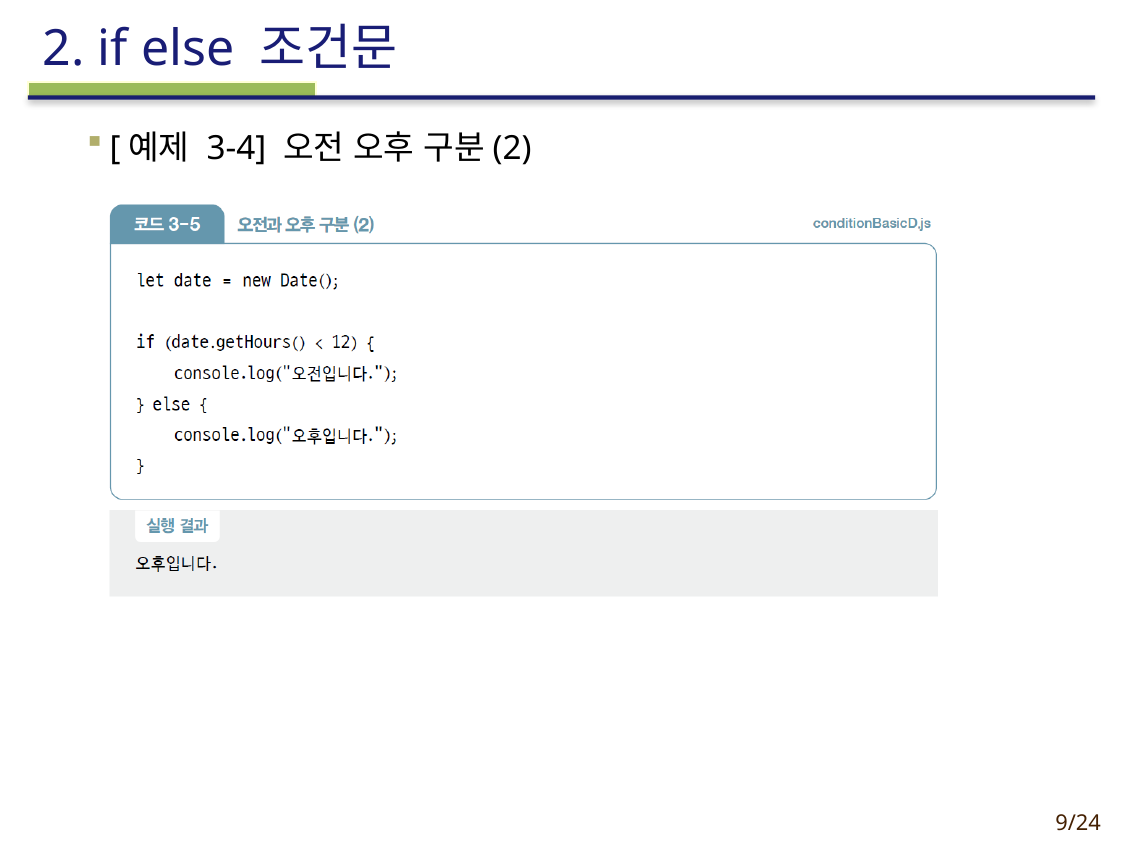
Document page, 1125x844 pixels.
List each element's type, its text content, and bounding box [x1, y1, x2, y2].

title 2. if else 조건문 [27, 10, 958, 82]
list [예제 3-4] 오전 오후 구분(2) [28, 114, 1097, 818]
picture [104, 197, 946, 602]
